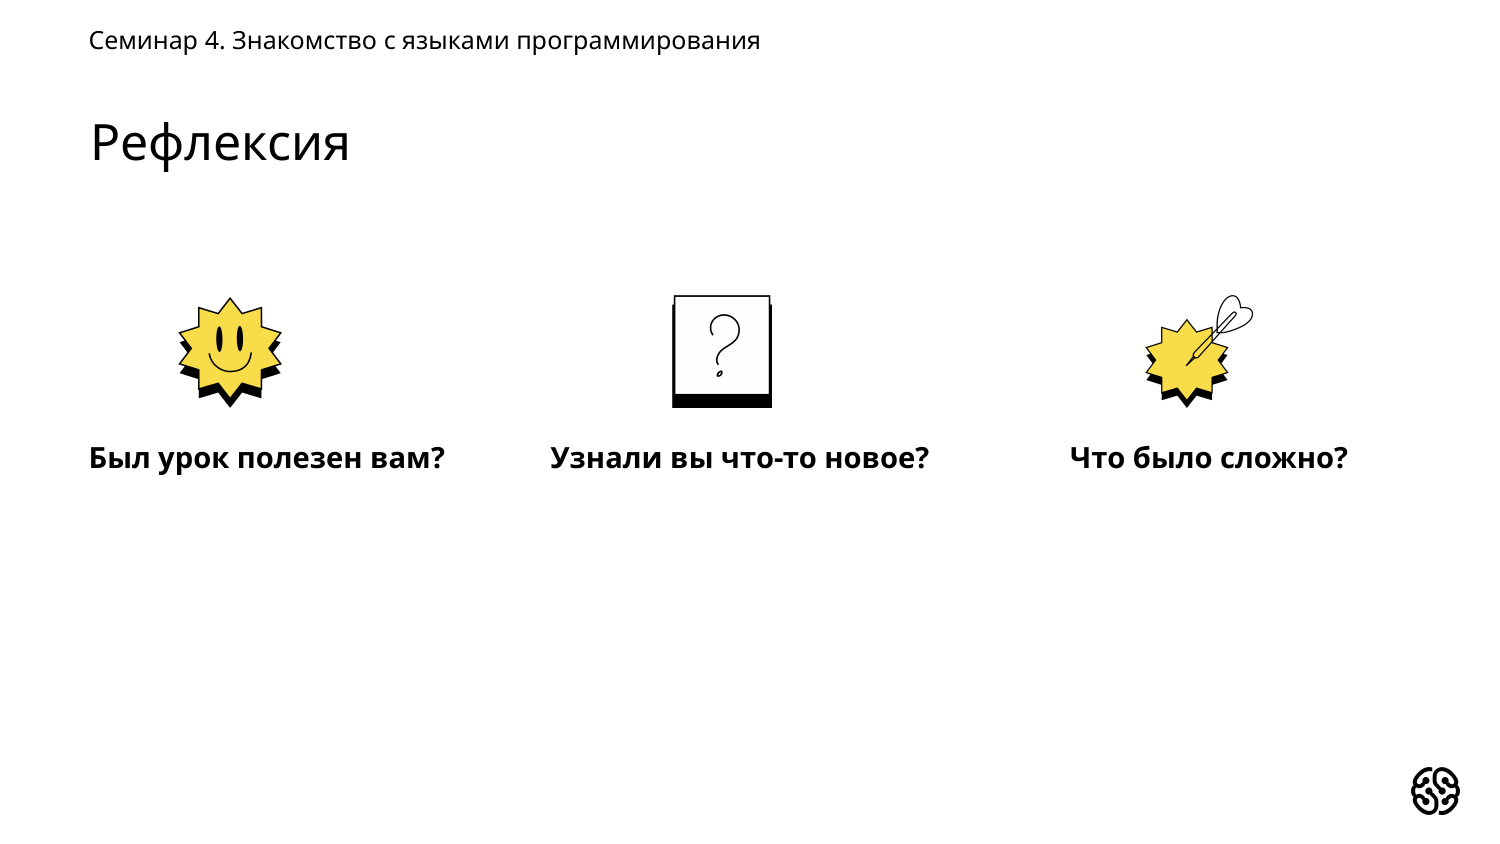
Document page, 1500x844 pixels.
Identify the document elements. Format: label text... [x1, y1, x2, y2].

picture [178, 294, 282, 408]
subtitle Семинар 4. Знакомство с языками программирования [88, 24, 1412, 84]
picture [1145, 294, 1253, 408]
title Рефлексия [90, 28, 1413, 171]
text_box Был урок полезен вам? [88, 436, 491, 475]
picture [671, 294, 773, 408]
text_box Что было сложно? [1068, 436, 1471, 475]
picture [1411, 767, 1460, 815]
text_box Узнали вы что-то новое? [550, 436, 953, 475]
